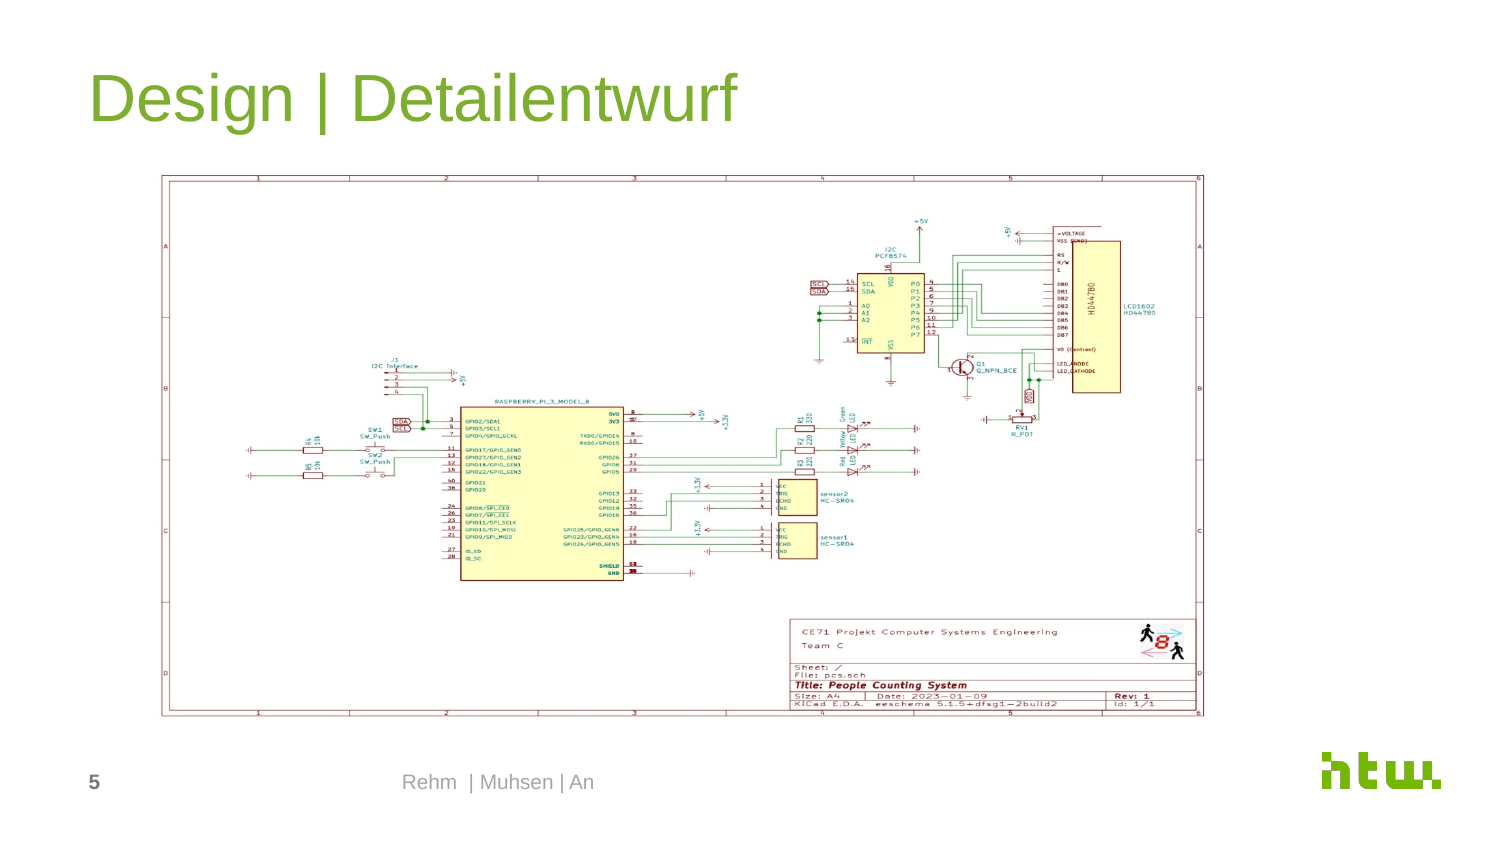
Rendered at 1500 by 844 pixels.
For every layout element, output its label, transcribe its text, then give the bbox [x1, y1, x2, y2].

picture [124, 146, 1242, 744]
picture [1322, 752, 1441, 789]
text_box ‹#› [88, 768, 372, 799]
text_box Rehm | Muhsen | An [401, 768, 1302, 799]
text_box Design | Detailentwurf [88, 50, 1323, 123]
